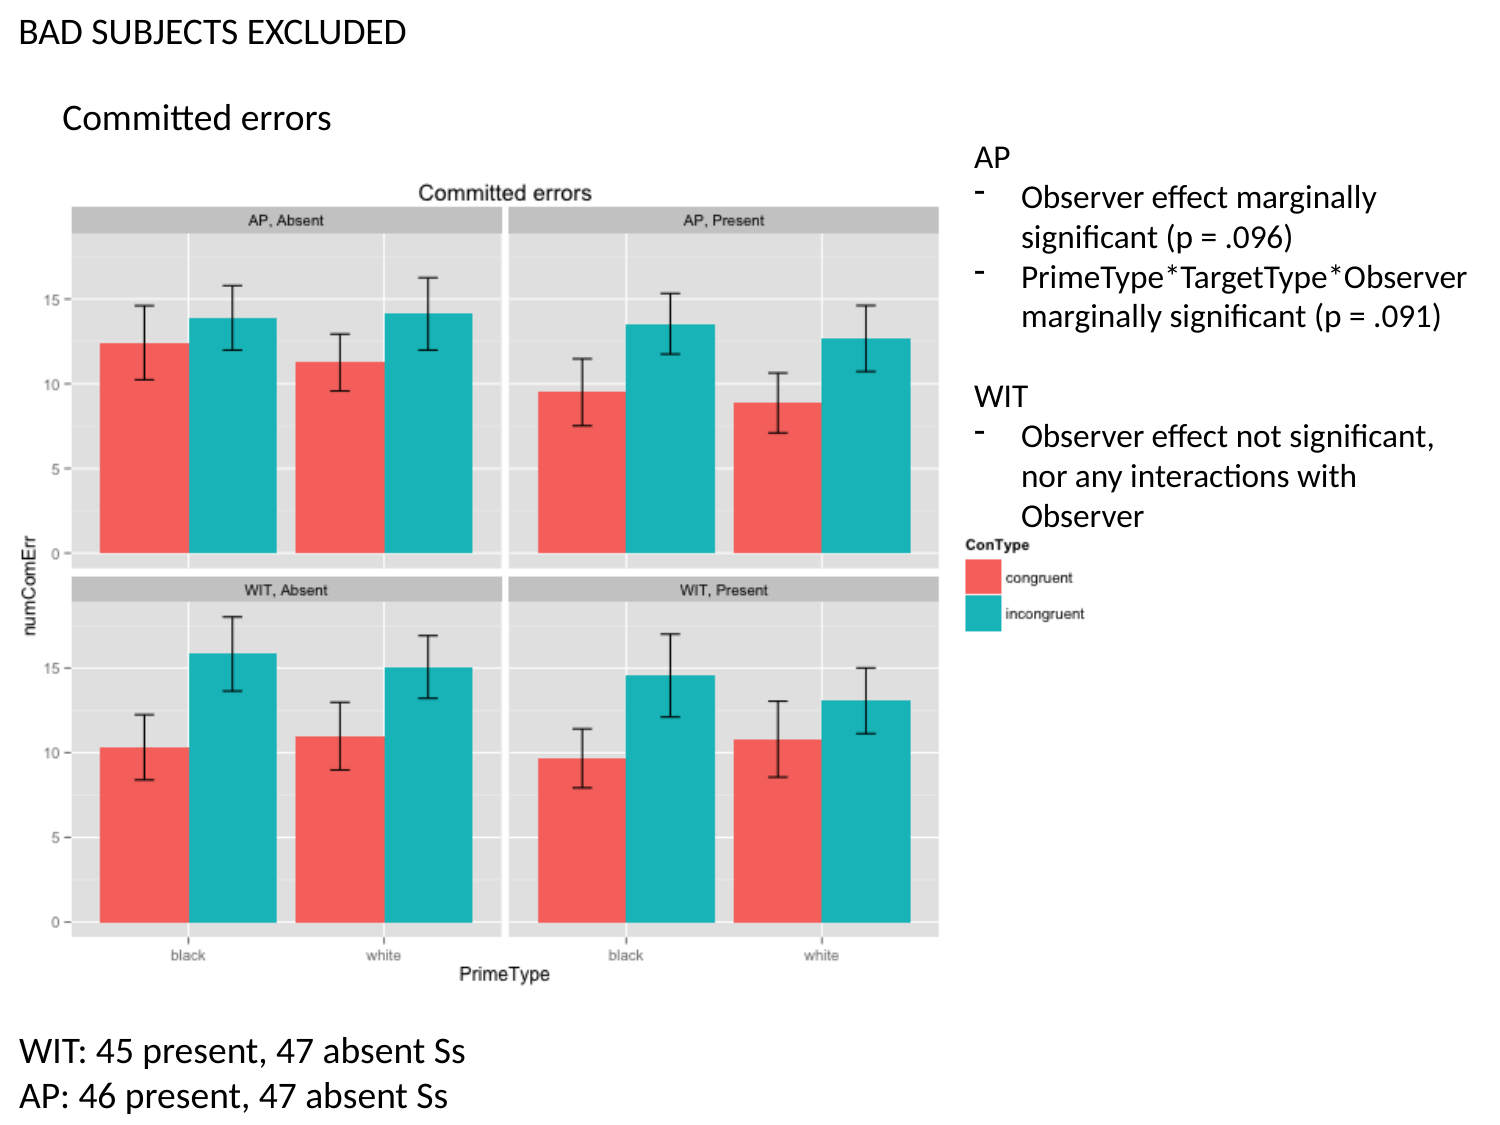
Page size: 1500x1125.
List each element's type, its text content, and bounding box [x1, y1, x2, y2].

text_box WIT: 45 present, 47 absent Ss AP: 46 present, 47 absent Ss [4, 1018, 482, 1124]
text_box BAD SUBJECTS EXCLUDED [3, 0, 423, 60]
text_box AP Observer effect marginally significant (p = .096) PrimeType*TargetType*Observer marginally significant (p = .091) WIT Observer effect not significant, nor any interactions with Observer [959, 127, 1500, 582]
picture [0, 145, 1142, 1003]
text_box Committed errors [47, 85, 348, 144]
